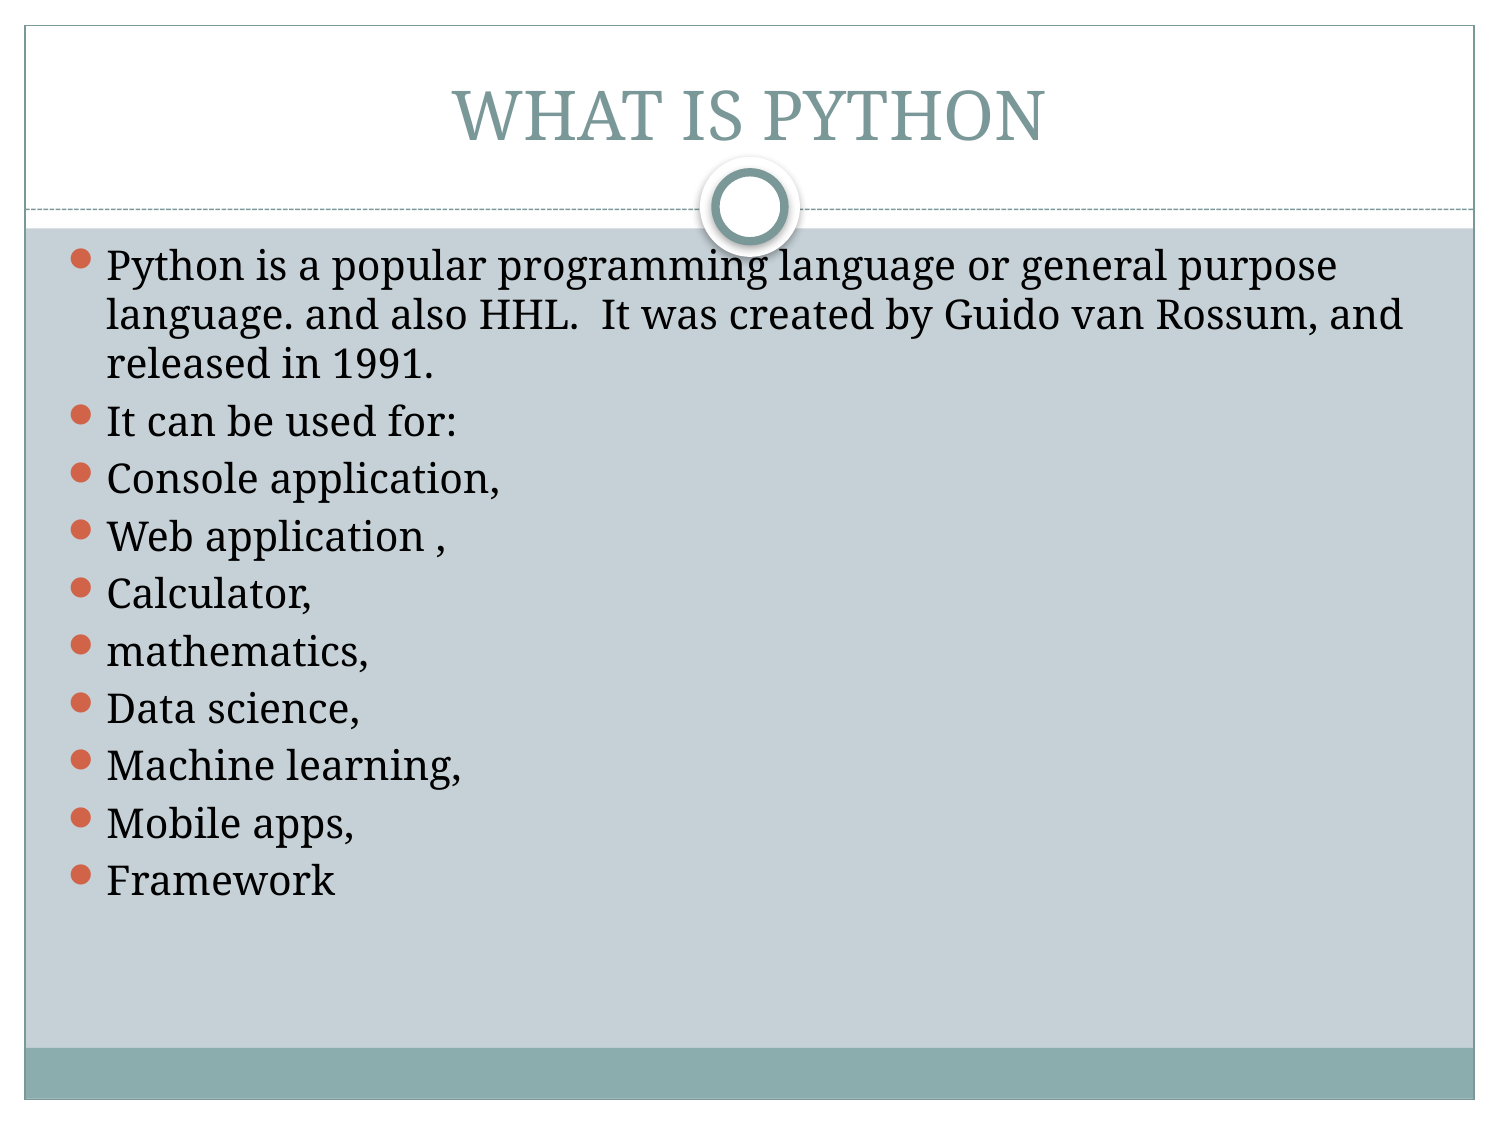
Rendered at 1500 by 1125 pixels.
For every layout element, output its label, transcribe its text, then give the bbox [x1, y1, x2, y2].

list Python is a popular programming language or general purpose language. and also HHL. It was created by Guido van Rossum, and released in 1991. It can be used for: Console application, Web application , Calculator, mathematics, Data science, Machine learning, Mobile apps, Framework [53, 231, 1471, 1094]
title WHAT IS PYTHON [49, 37, 1450, 162]
